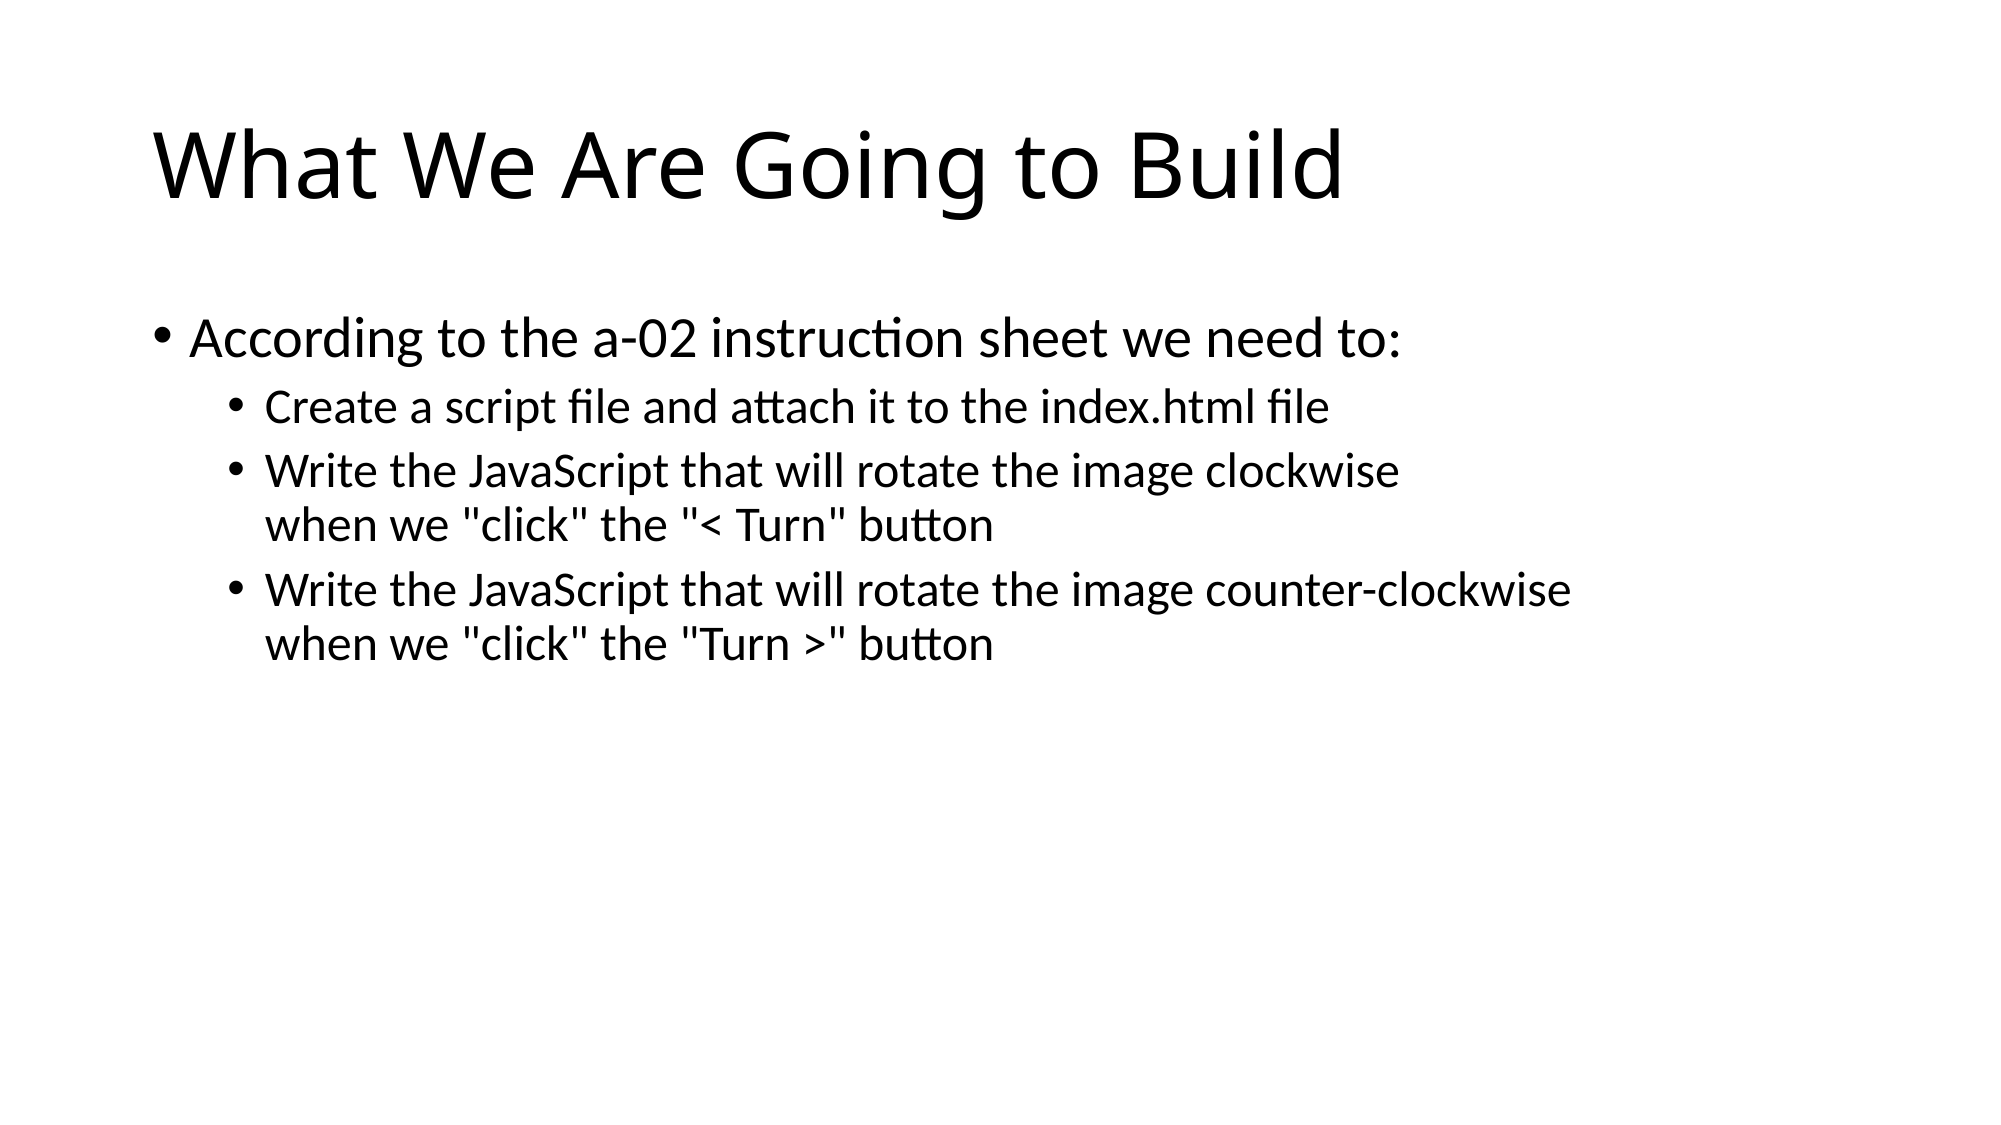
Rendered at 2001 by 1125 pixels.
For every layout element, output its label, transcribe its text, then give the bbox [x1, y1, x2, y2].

title What We Are Going to Build [137, 59, 1863, 278]
list According to the a-02 instruction sheet we need to: Create a script file and attach it to the index.html file Write the JavaScript that will rotate the image clockwise when we "click" the "< Turn" button Write the JavaScript that will rotate the image counter-clockwise when we "click" the "Turn >" button [137, 299, 1863, 1014]
